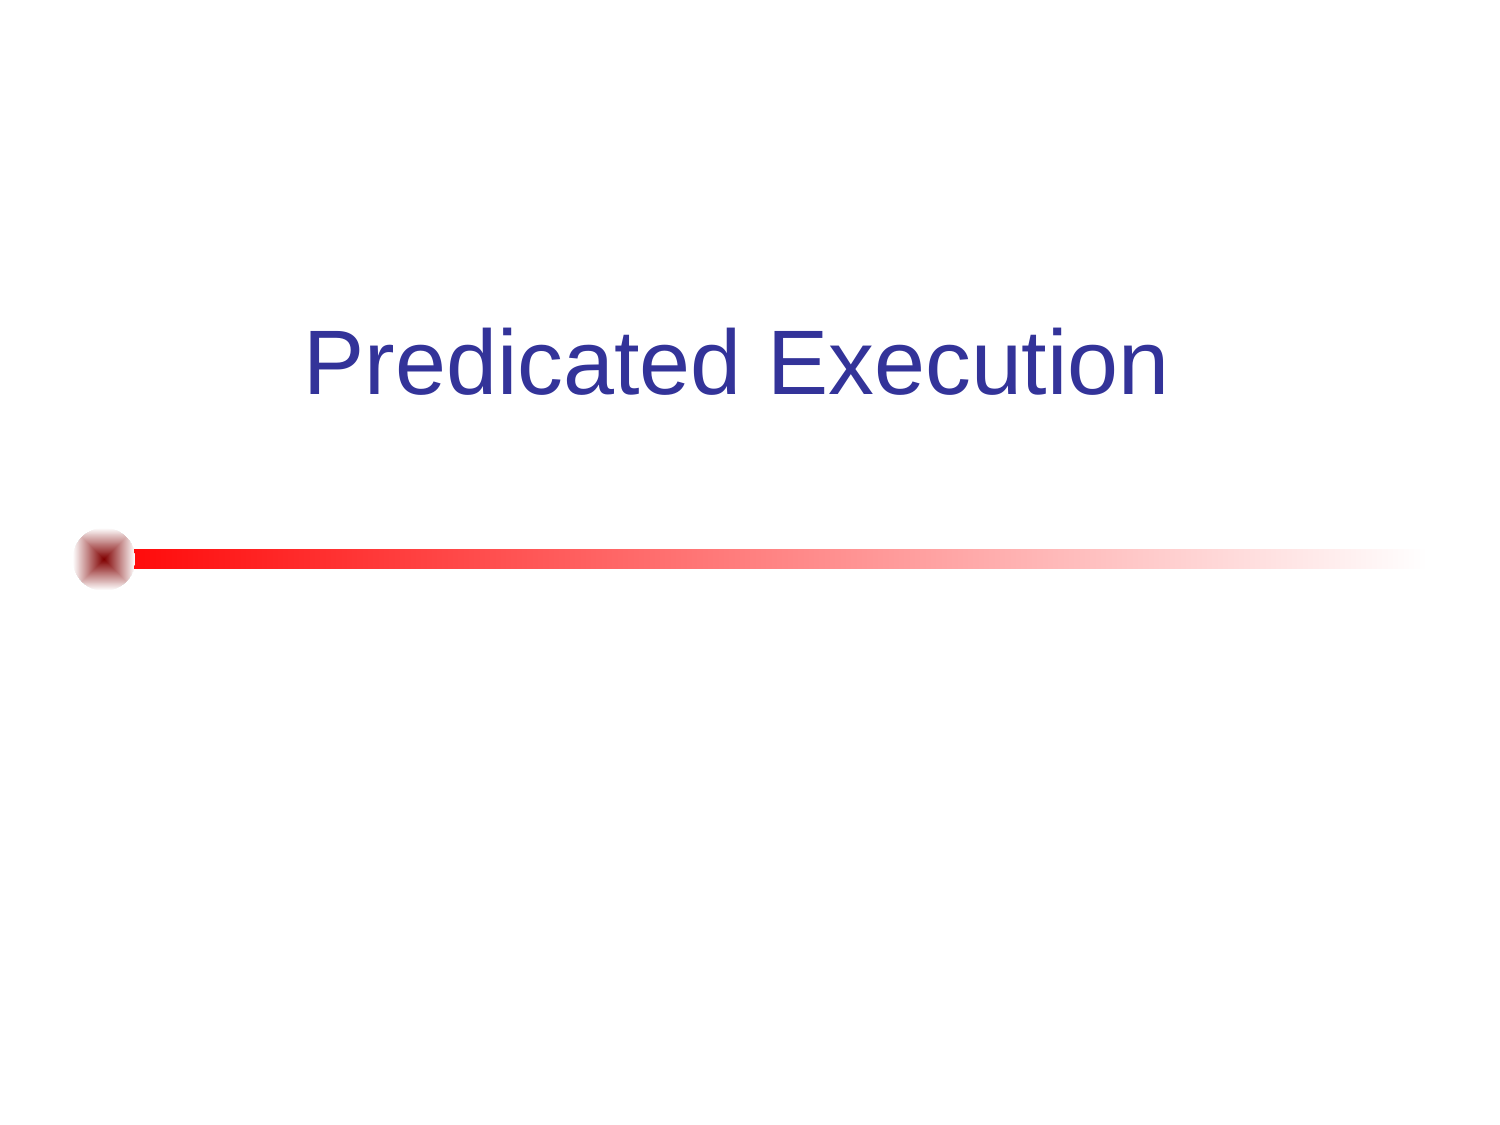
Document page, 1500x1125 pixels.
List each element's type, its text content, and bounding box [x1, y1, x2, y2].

title Predicated Execution [99, 237, 1375, 479]
